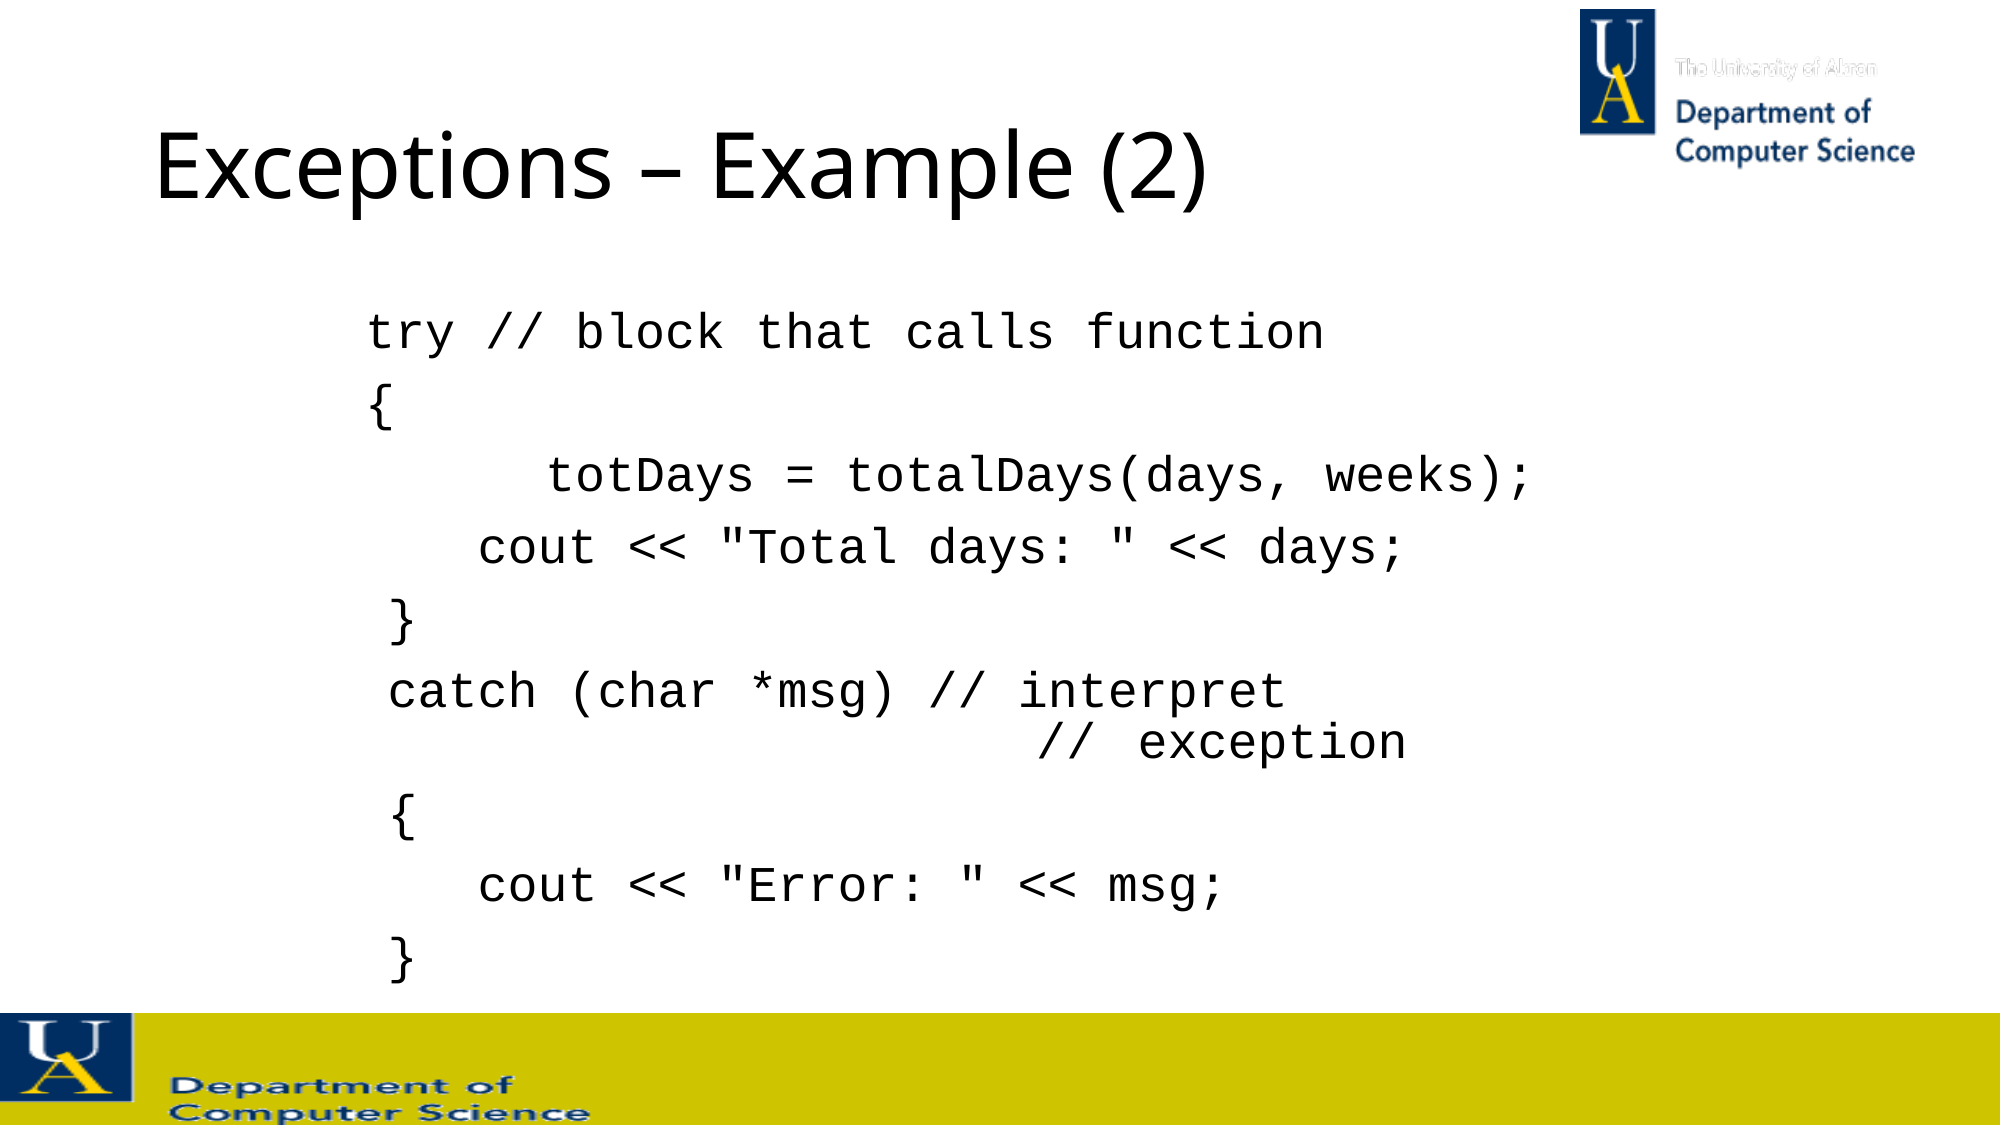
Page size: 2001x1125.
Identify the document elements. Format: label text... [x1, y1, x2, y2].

title Exceptions – Example (2) [137, 59, 1863, 278]
list try // block that calls function { totDays = totalDays(days, weeks); cout << "Total days: " << days; } catch (char *msg) // interpret // exception { cout << "Error: " << msg; } [312, 299, 1700, 1000]
picture [0, 1013, 2000, 1125]
picture [1580, 9, 2001, 198]
